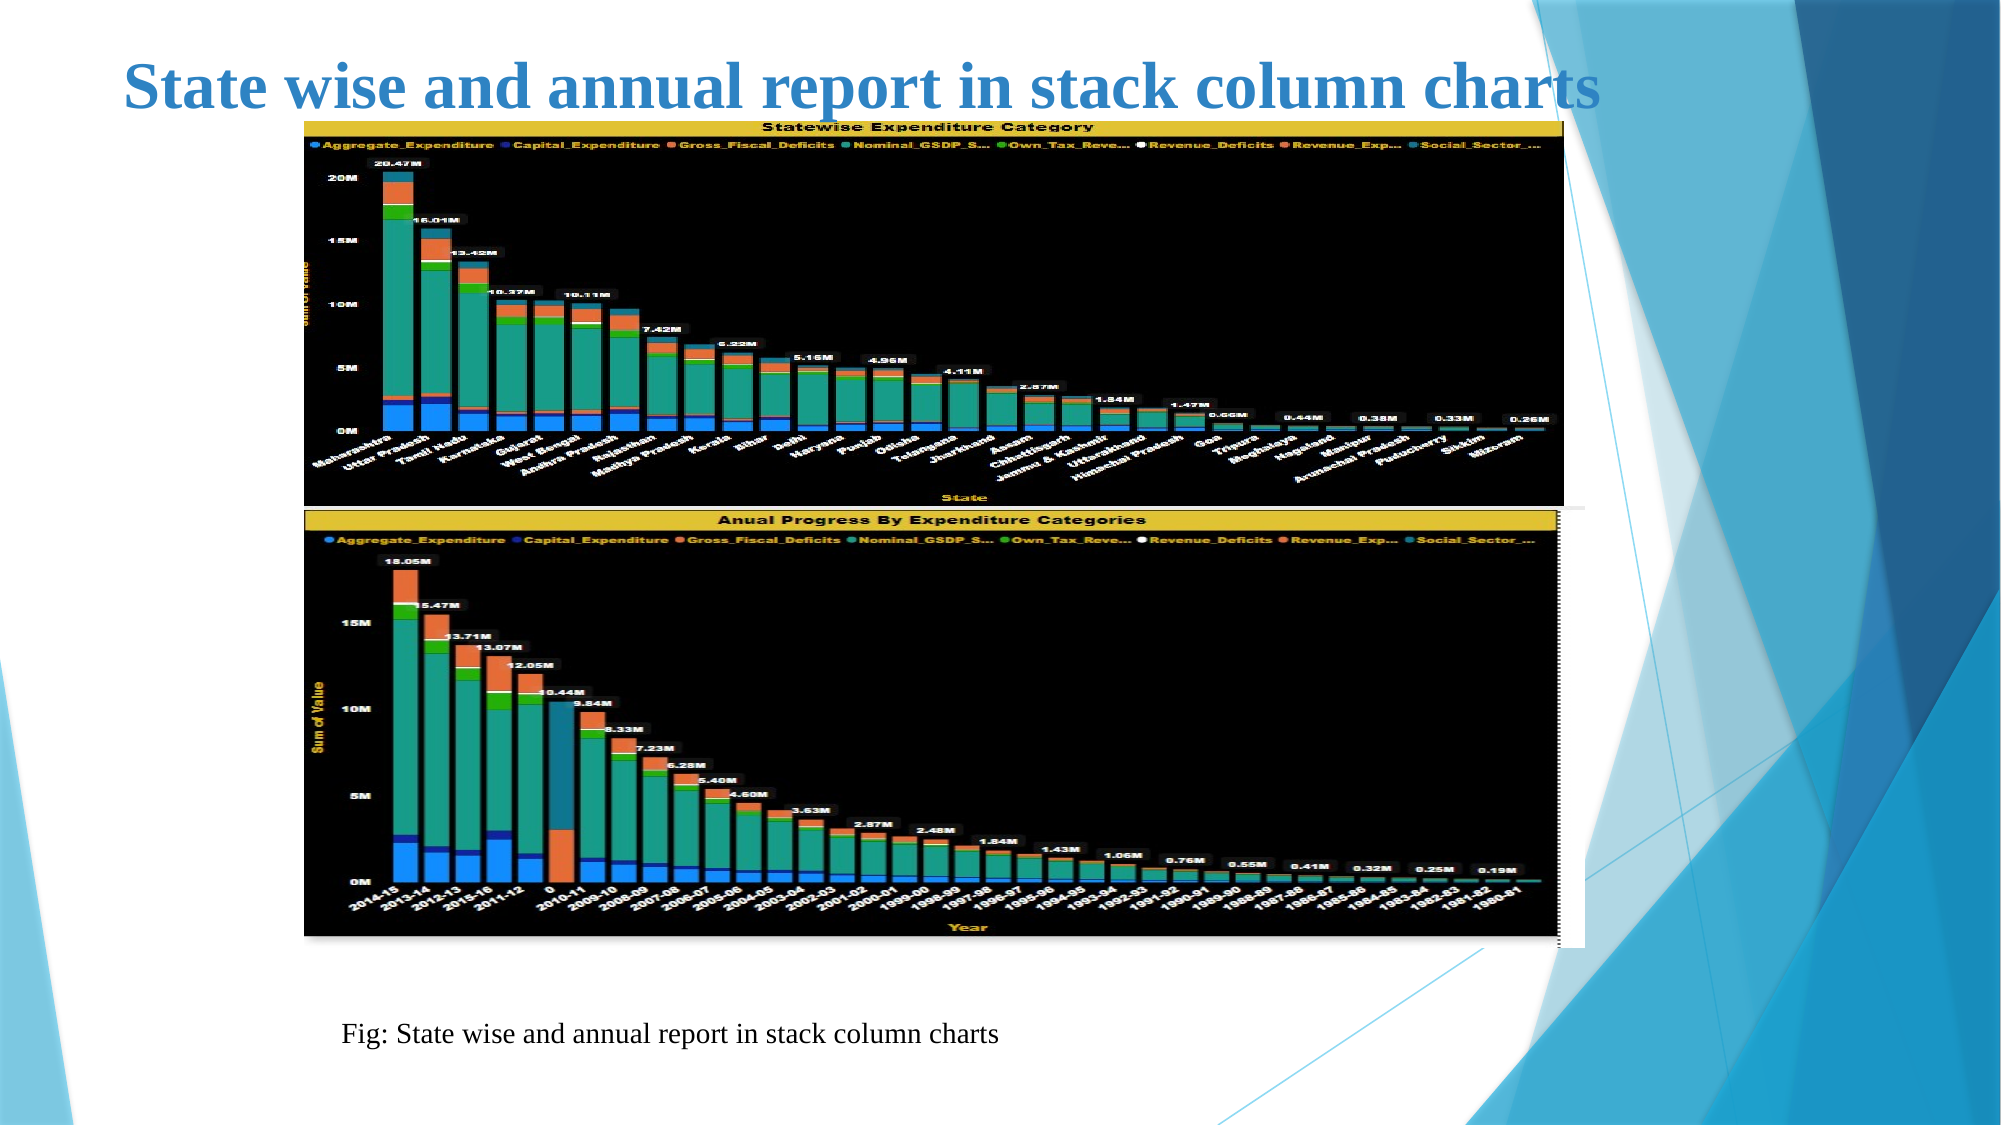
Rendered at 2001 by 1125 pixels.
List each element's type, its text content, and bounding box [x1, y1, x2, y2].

text_box State wise and annual report in stack column charts [108, 34, 1837, 130]
picture [303, 121, 1586, 949]
text_box Fig: State wise and annual report in stack column charts [126, 1006, 1216, 1057]
